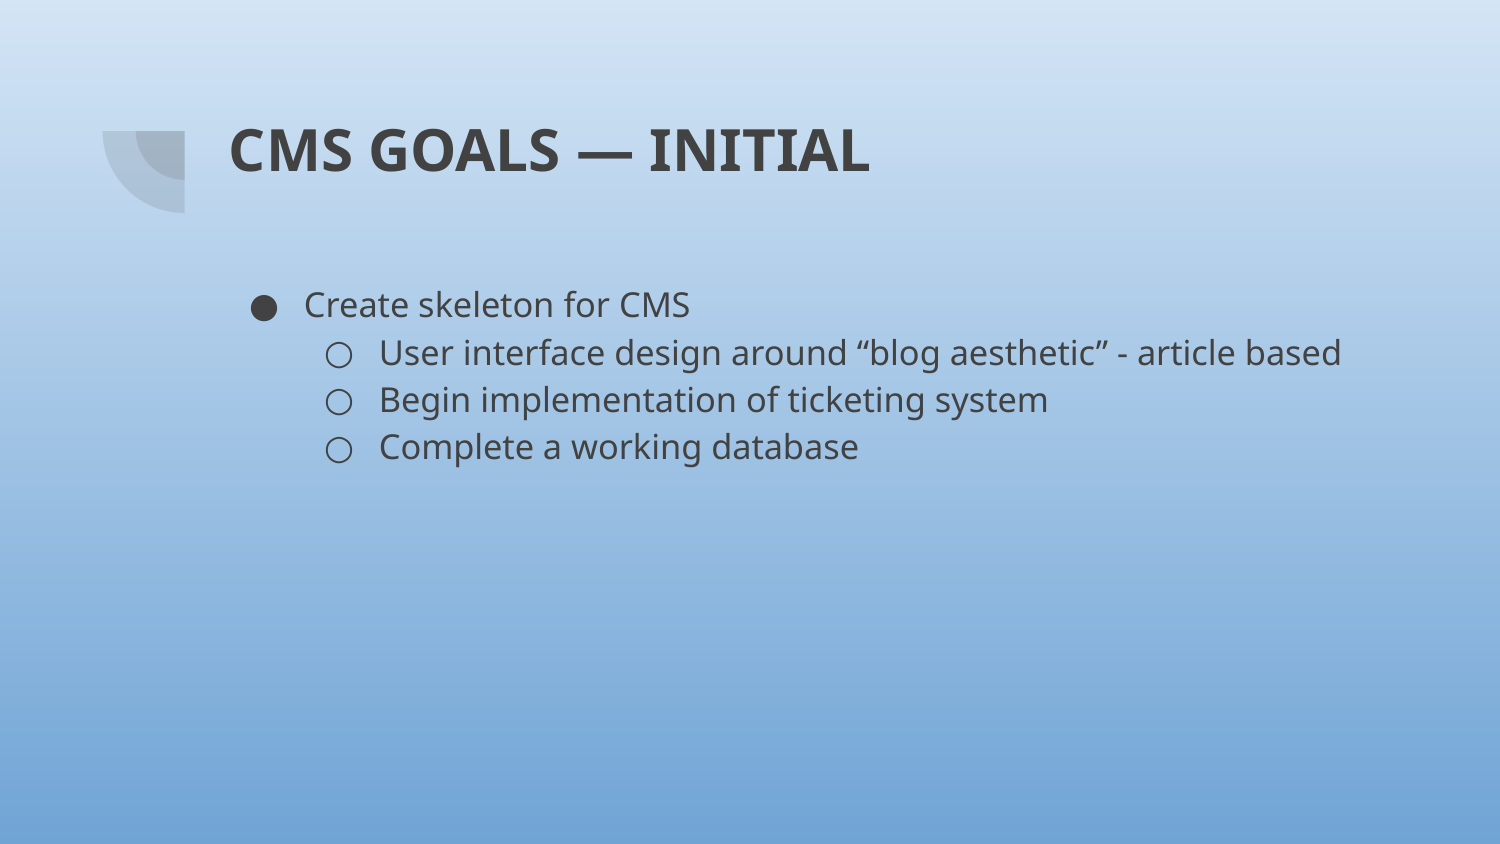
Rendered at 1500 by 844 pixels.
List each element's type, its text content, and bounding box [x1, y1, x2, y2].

list Create skeleton for CMS User interface design around “blog aesthetic” - article based Begin implementation of ticketing system Complete a working database [213, 262, 1368, 494]
title CMS GOALS — INITIAL [213, 98, 1368, 262]
